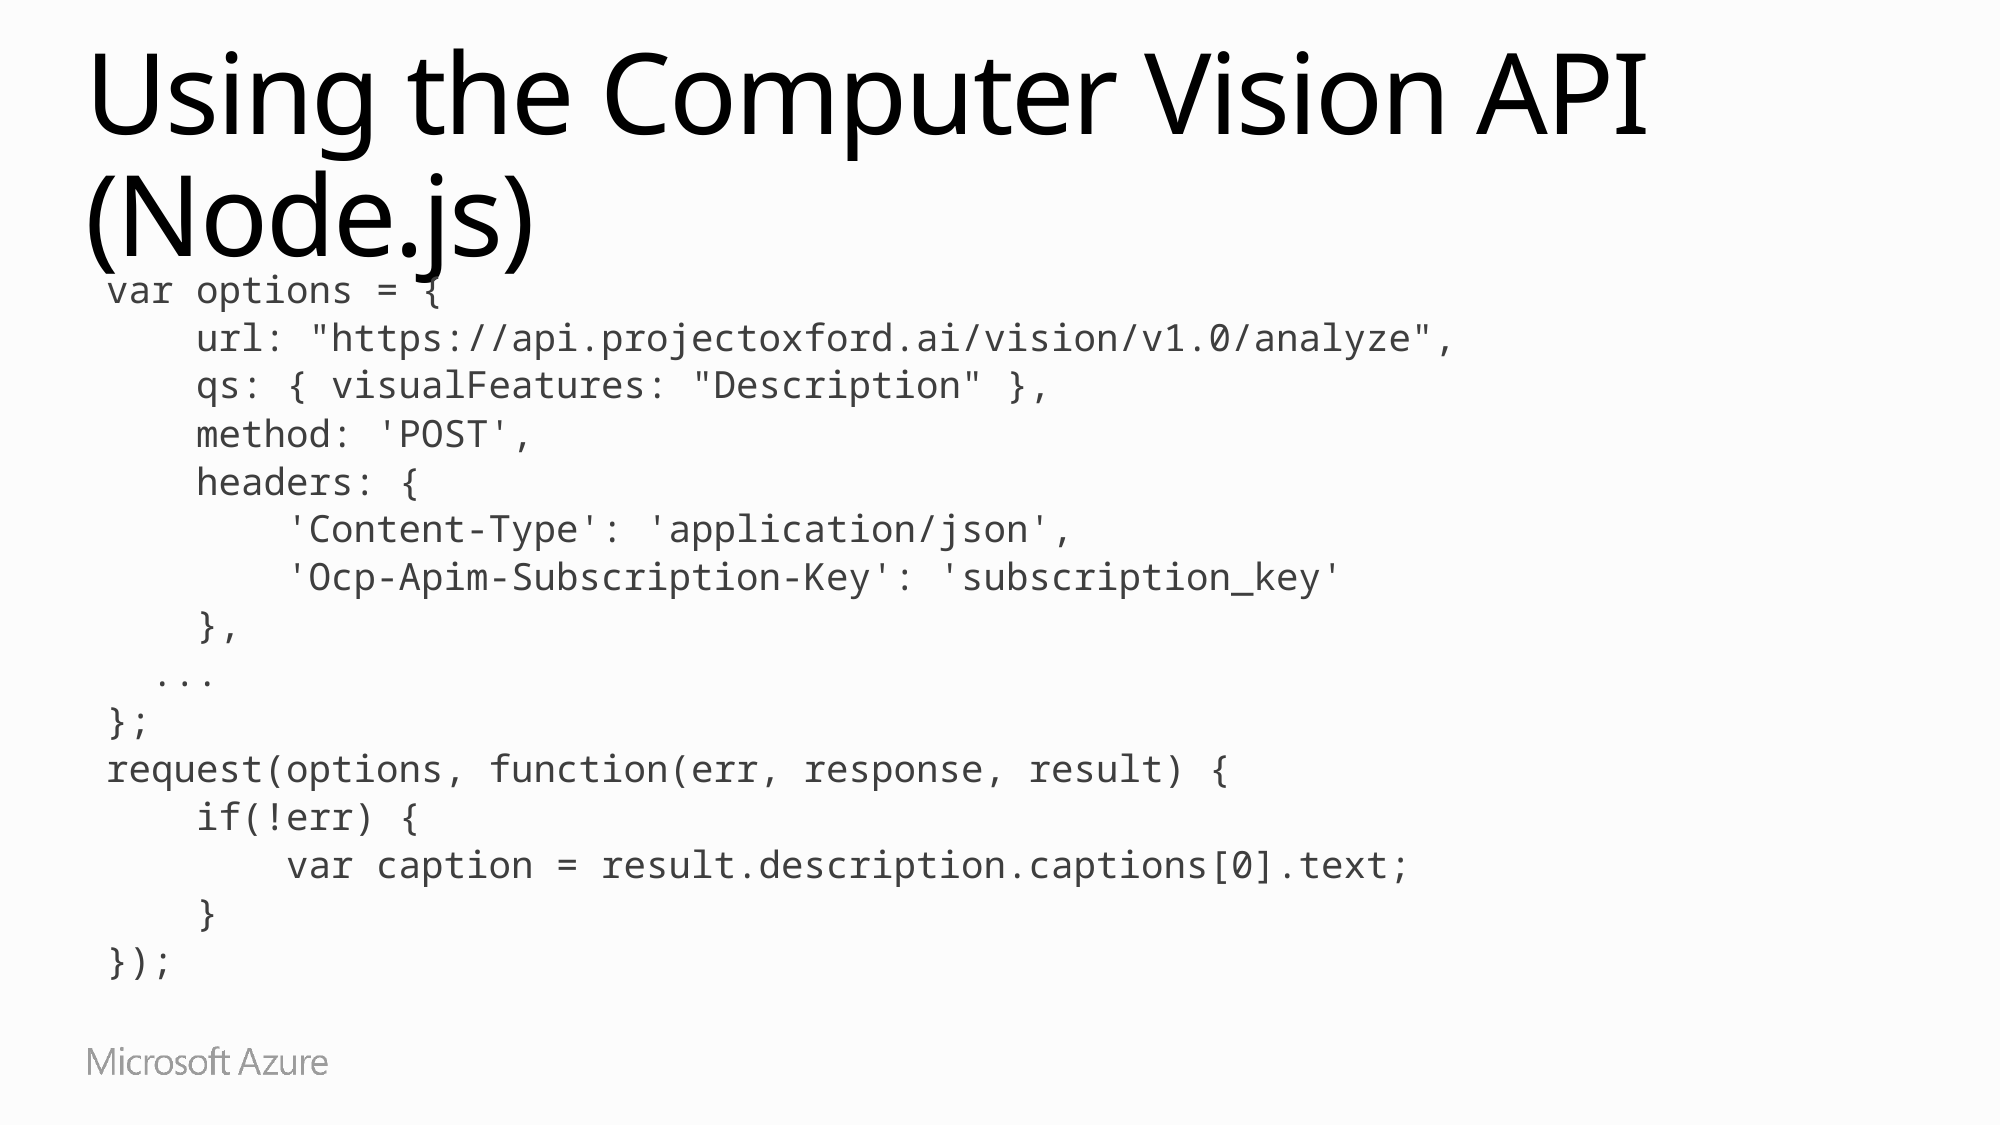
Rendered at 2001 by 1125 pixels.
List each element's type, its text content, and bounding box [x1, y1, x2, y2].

title Using the Computer Vision API (Node.js) [85, 37, 1915, 161]
text_box var options = { url: "https://api.projectoxford.ai/vision/v1.0/analyze", qs: { visualFeatures: "Description" }, method: 'POST', headers: { 'Content-Type': 'application/json', 'Ocp-Apim-Subscription-Key': 'subscription_key' }, ... }; request(options, function(err, response, result) { if(!err) { var caption = result.description.captions[0].text; } }); [106, 270, 1915, 983]
